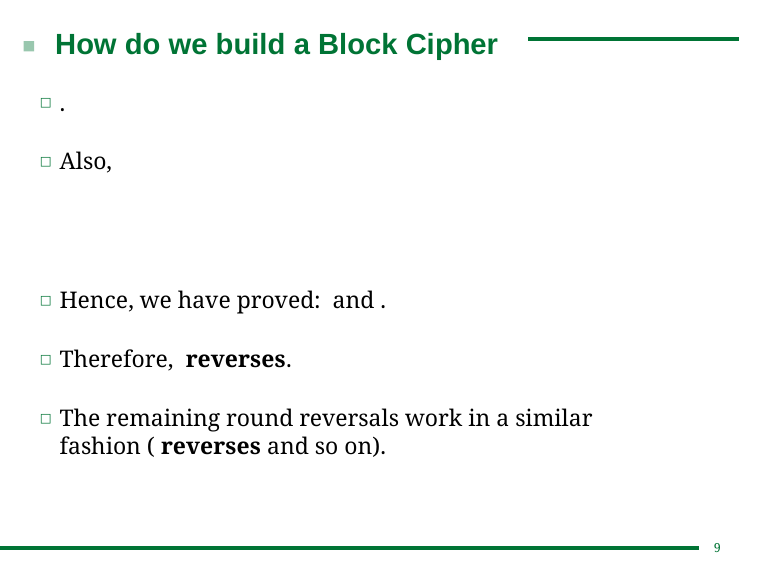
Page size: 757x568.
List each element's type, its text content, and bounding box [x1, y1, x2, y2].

slide_number 9 [707, 538, 733, 568]
text_box [23, 41, 35, 52]
title How do we build a Block Cipher [53, 22, 757, 120]
